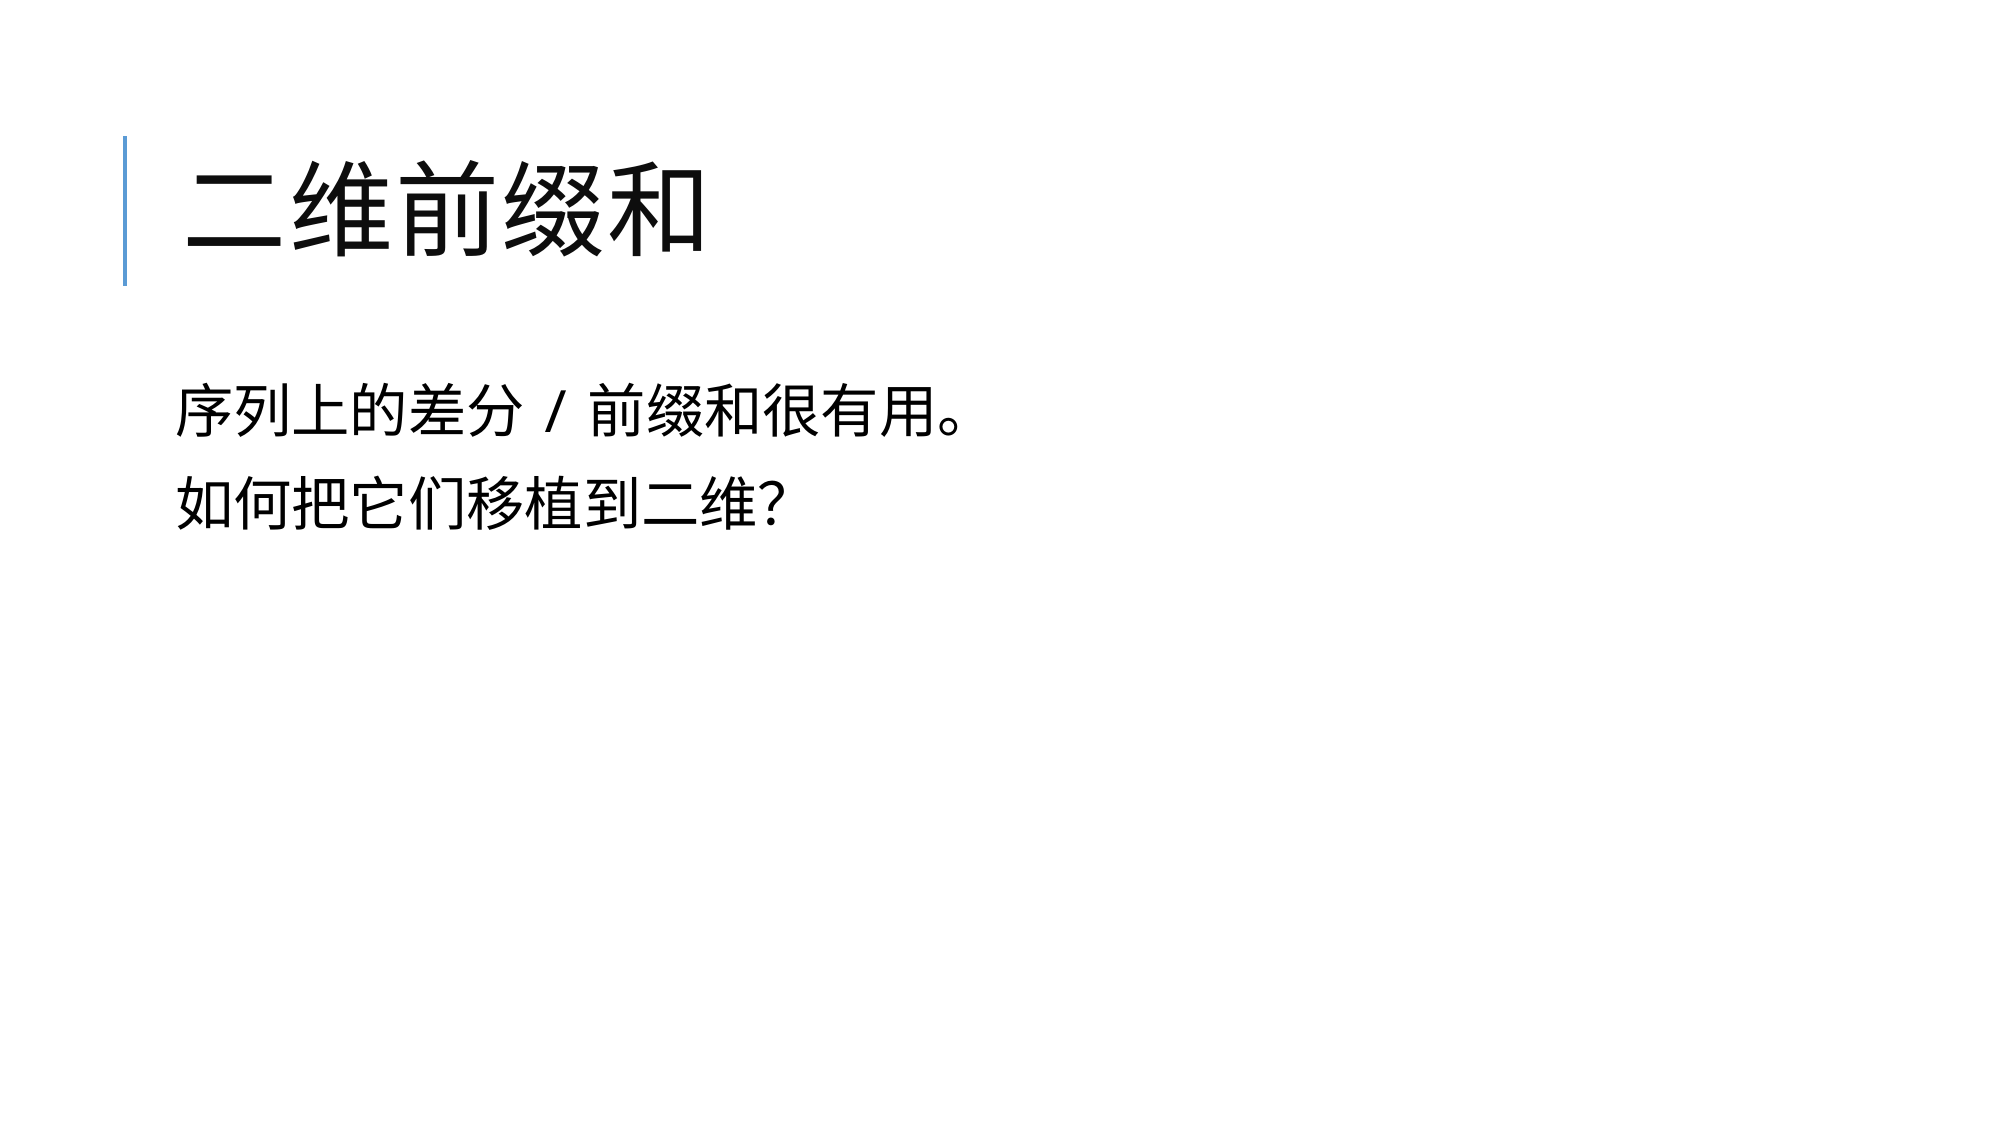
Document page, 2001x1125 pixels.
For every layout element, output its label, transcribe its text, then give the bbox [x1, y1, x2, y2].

title 二维前缀和 [168, 96, 1763, 342]
list 序列上的差分/前缀和很有用。 如何把它们移植到二维？ [168, 375, 1763, 1035]
